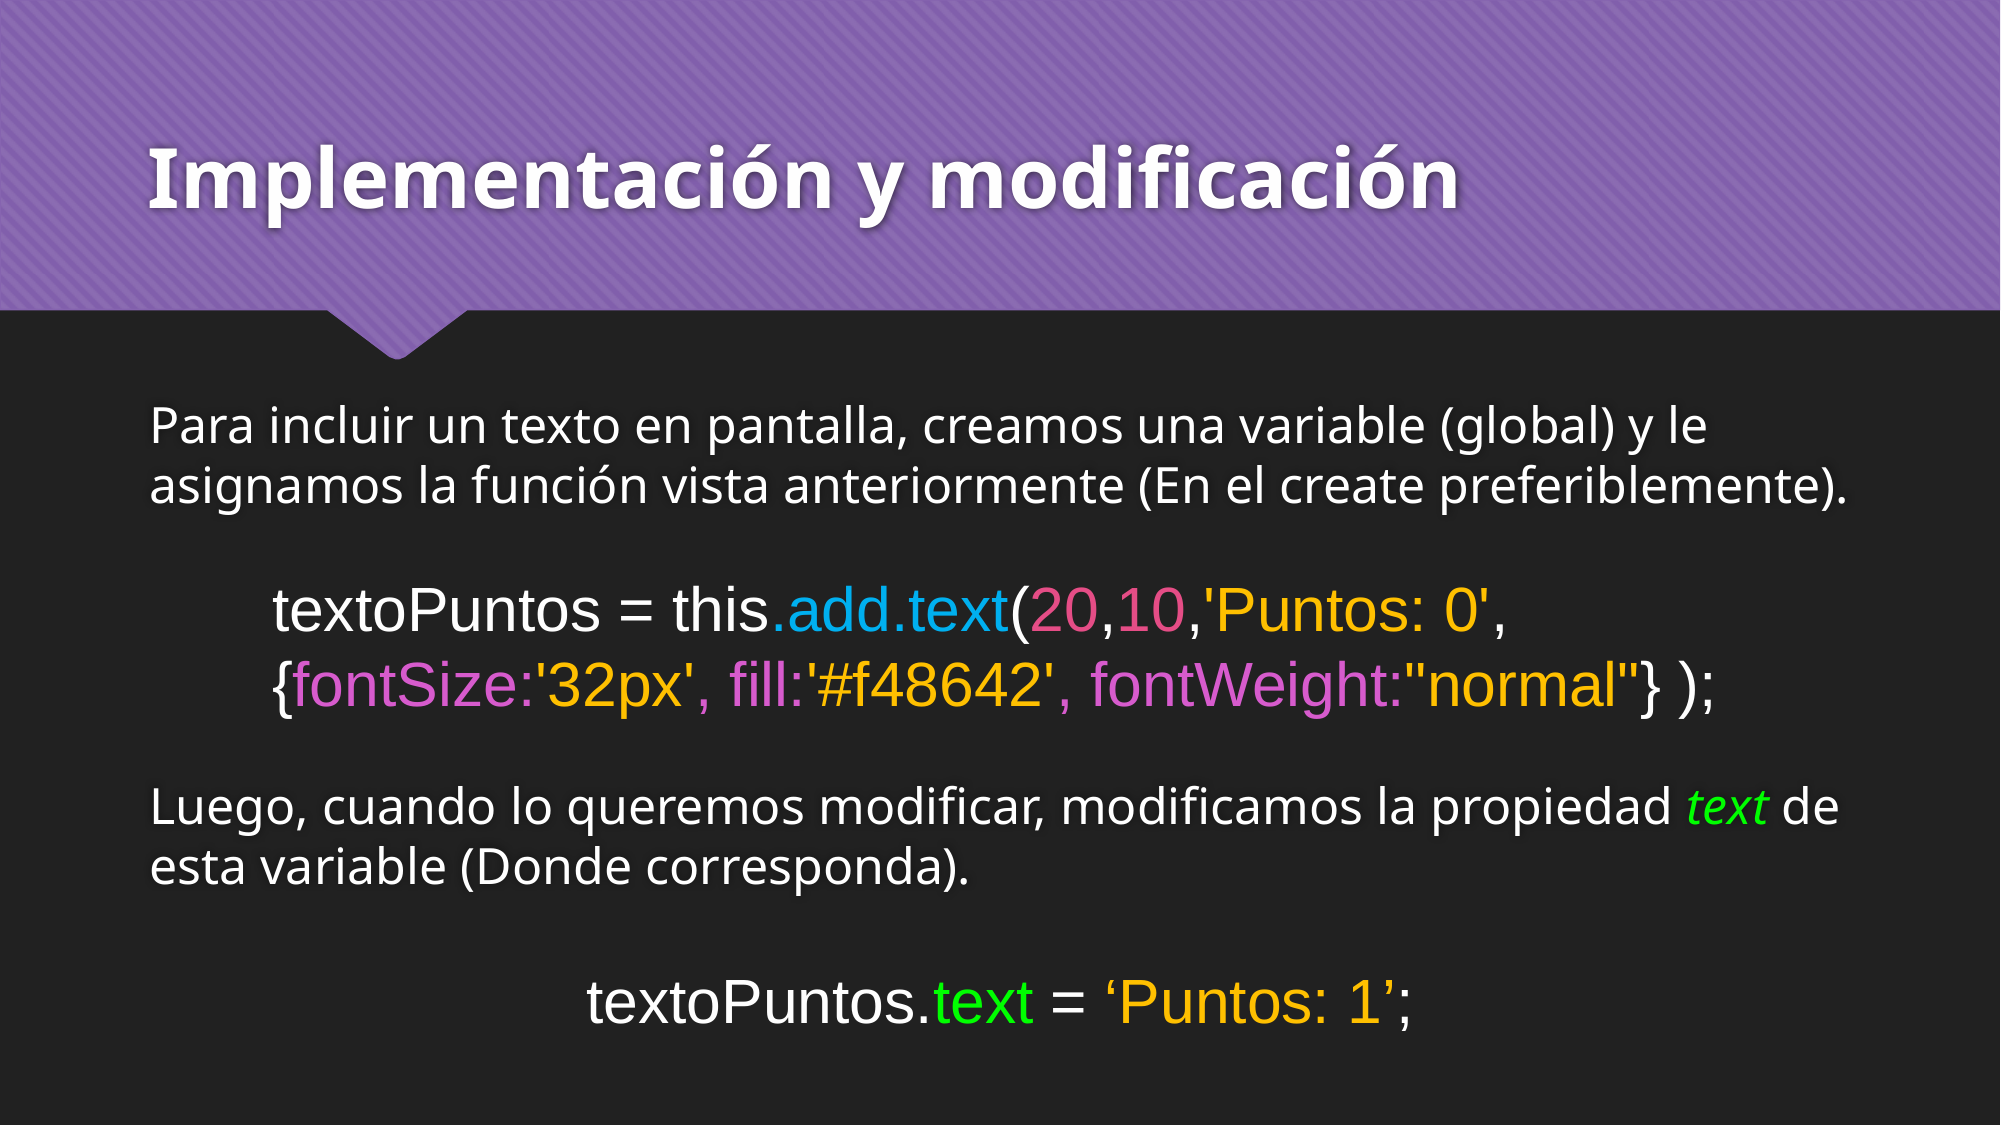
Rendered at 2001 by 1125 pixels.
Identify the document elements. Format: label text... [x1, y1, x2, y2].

picture [1, 1, 1999, 357]
title Implementación y modificación [132, 73, 1868, 233]
text_box textoPuntos = this.add.text(20,10,'Puntos: 0', {fontSize:'32px', fill:'#f48642', fontWeight:"normal"} ); [257, 542, 1743, 737]
list Luego, cuando lo queremos modificar, modificamos la propiedad text de esta variable (Donde corresponda). [134, 745, 1866, 924]
list Para incluir un texto en pantalla, creamos una variable (global) y le asignamos la función vista anteriormente (En el create preferiblemente). [134, 364, 1866, 543]
text_box textoPuntos.text = ‘Puntos: 1’; [155, 896, 1845, 1100]
